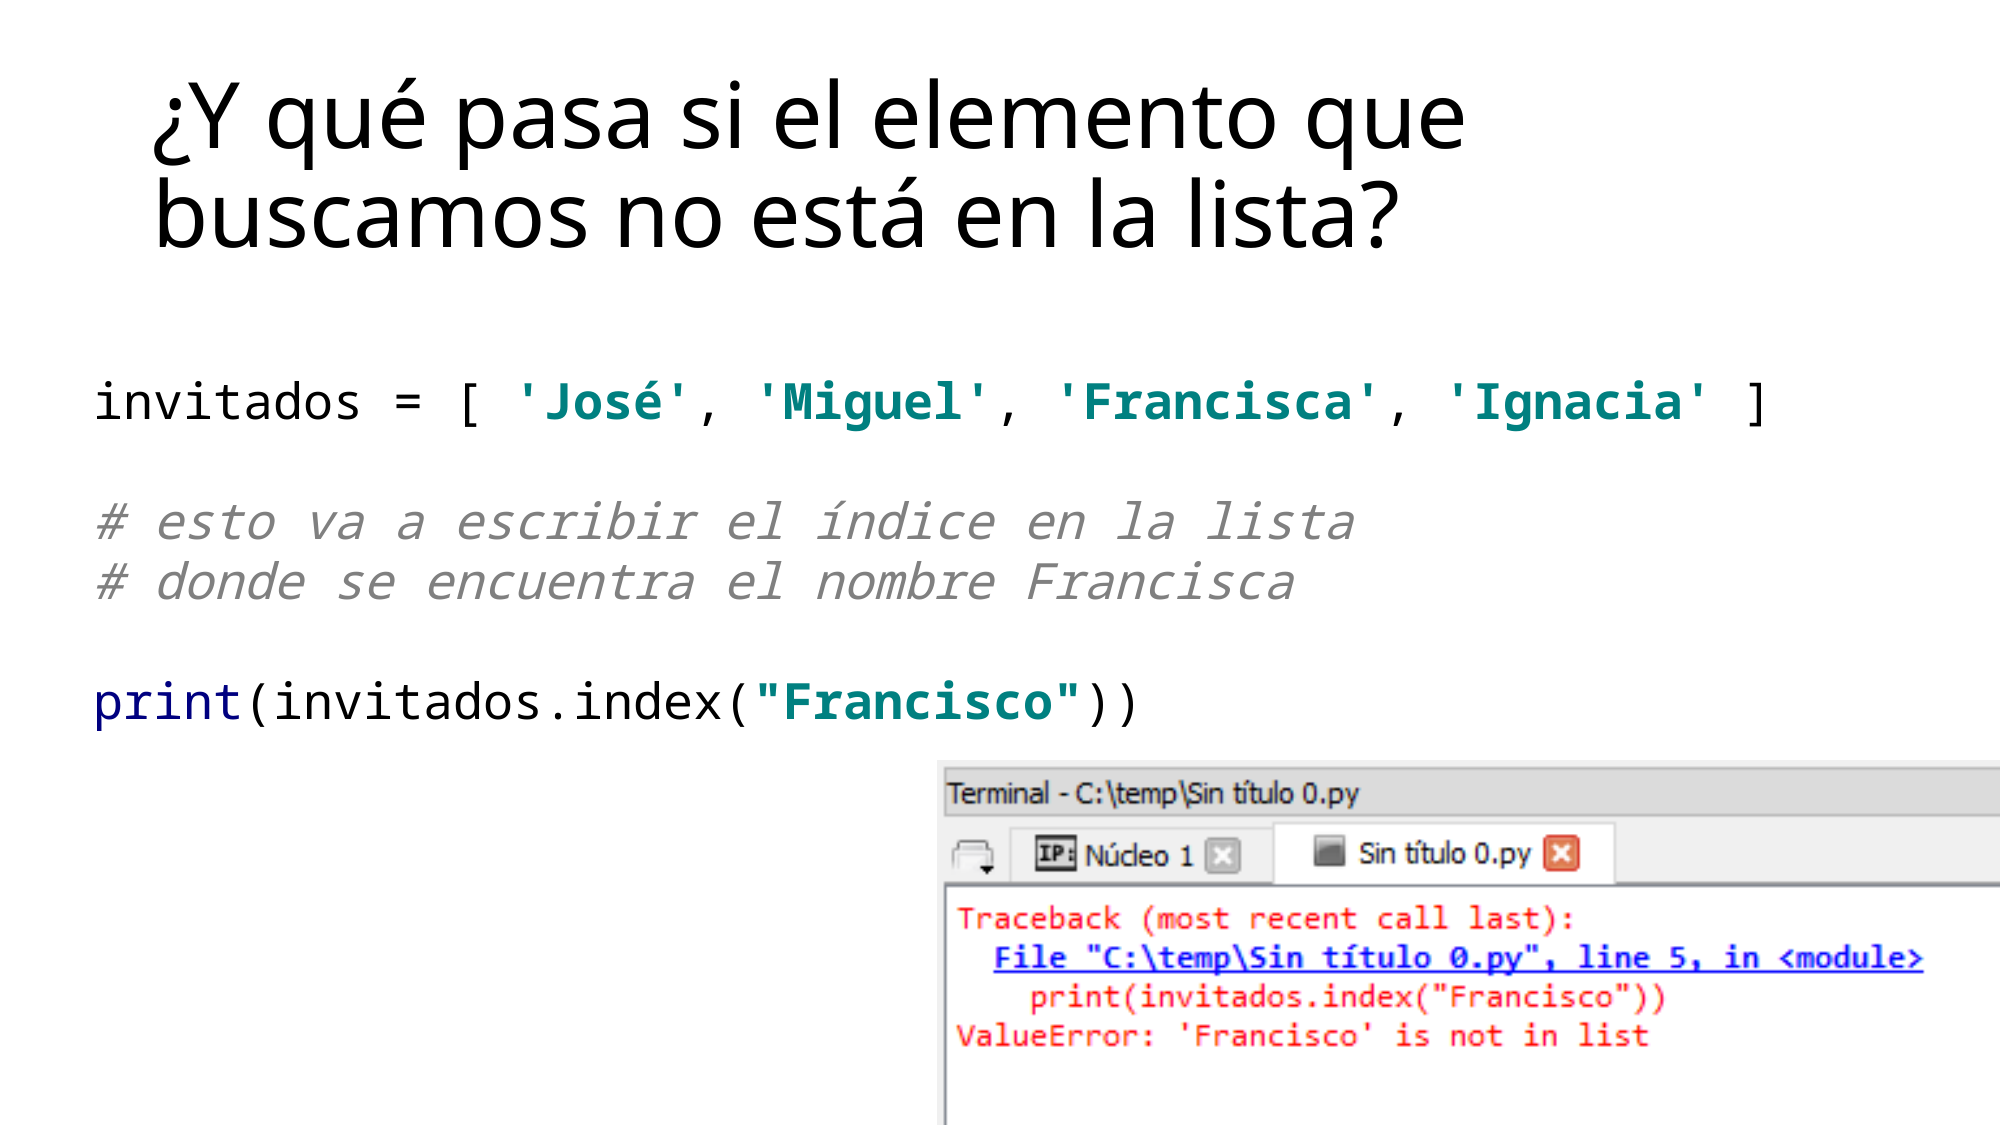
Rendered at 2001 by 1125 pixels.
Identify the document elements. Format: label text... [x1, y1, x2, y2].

title ¿Y qué pasa si el elemento que buscamos no está en la lista? [137, 59, 1863, 278]
text_box invitados = [ 'José', 'Miguel', 'Francisca', 'Ignacia' ] # esto va a escribir el índice en la lista # donde se encuentra el nombre Francisca print(invitados.index("Francisco")) [78, 362, 1789, 738]
picture [937, 760, 2000, 1125]
